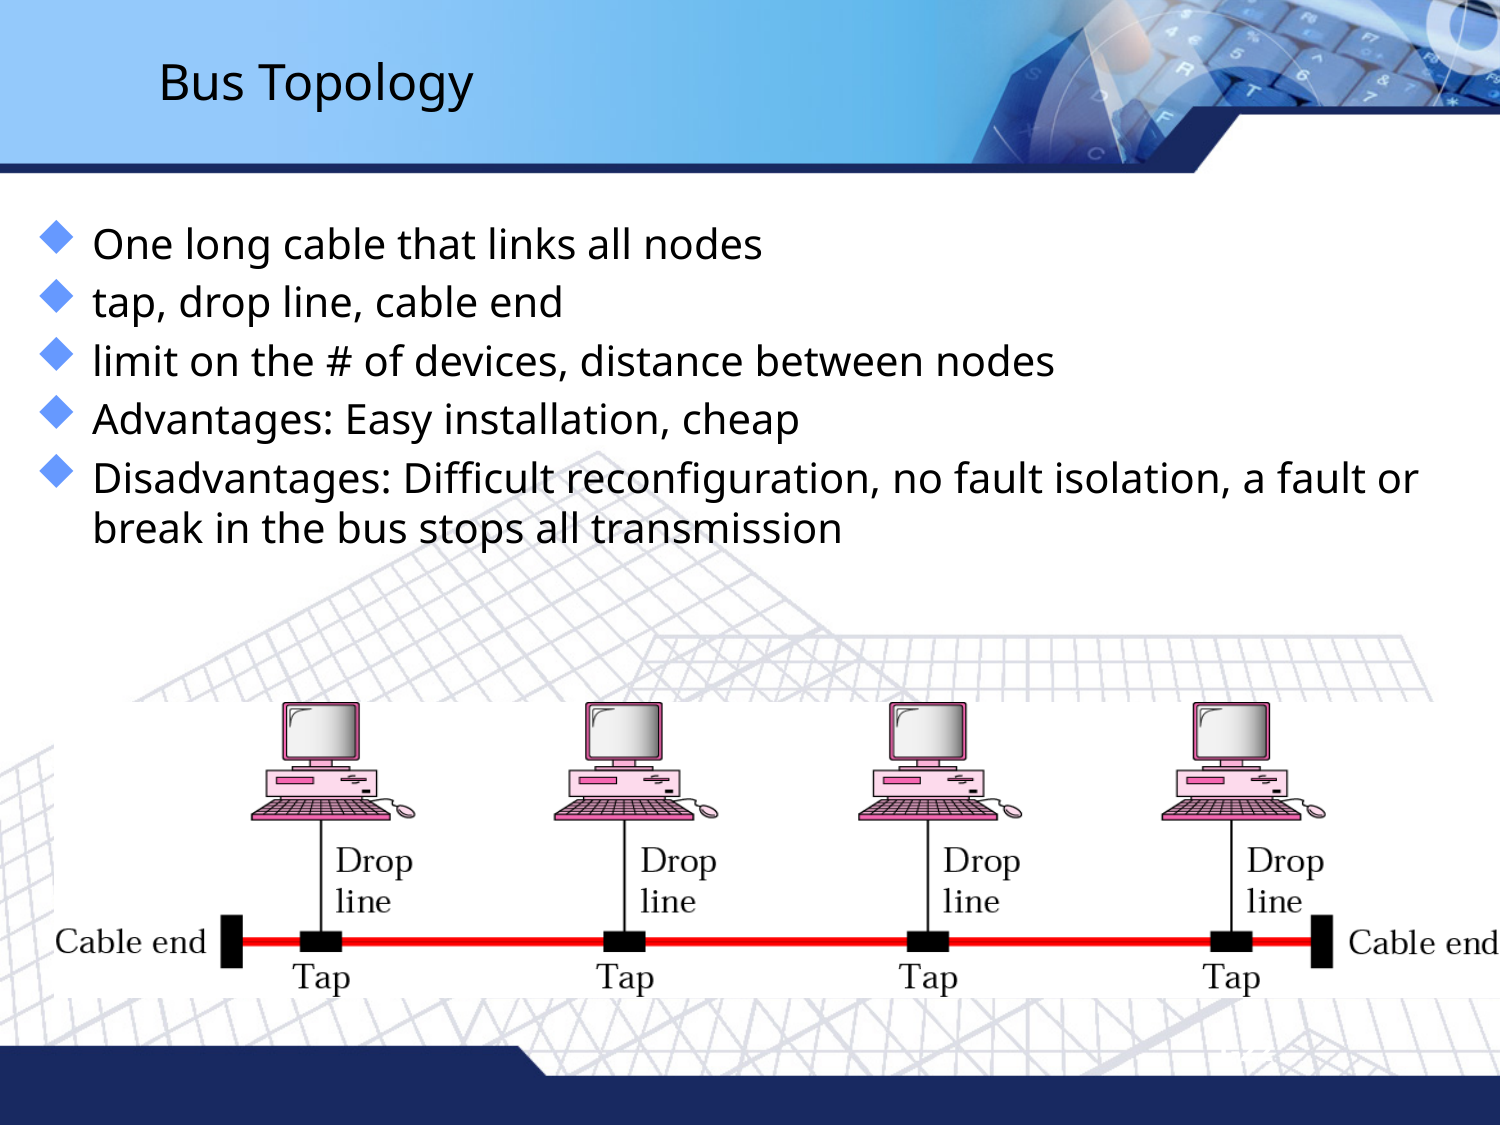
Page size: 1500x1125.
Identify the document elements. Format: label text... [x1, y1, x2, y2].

title Bus Topology [143, 0, 1500, 162]
slide_number 1-22 [1099, 1024, 1388, 1101]
list One long cable that links all nodes tap, drop line, cable end limit on the # of devices, distance between nodes Advantages: Easy installation, cheap Disadvantages: Difficult reconfiguration, no fault isolation, a fault or break in the bus stops all transmission [20, 210, 1469, 569]
picture [0, 0, 1500, 1125]
